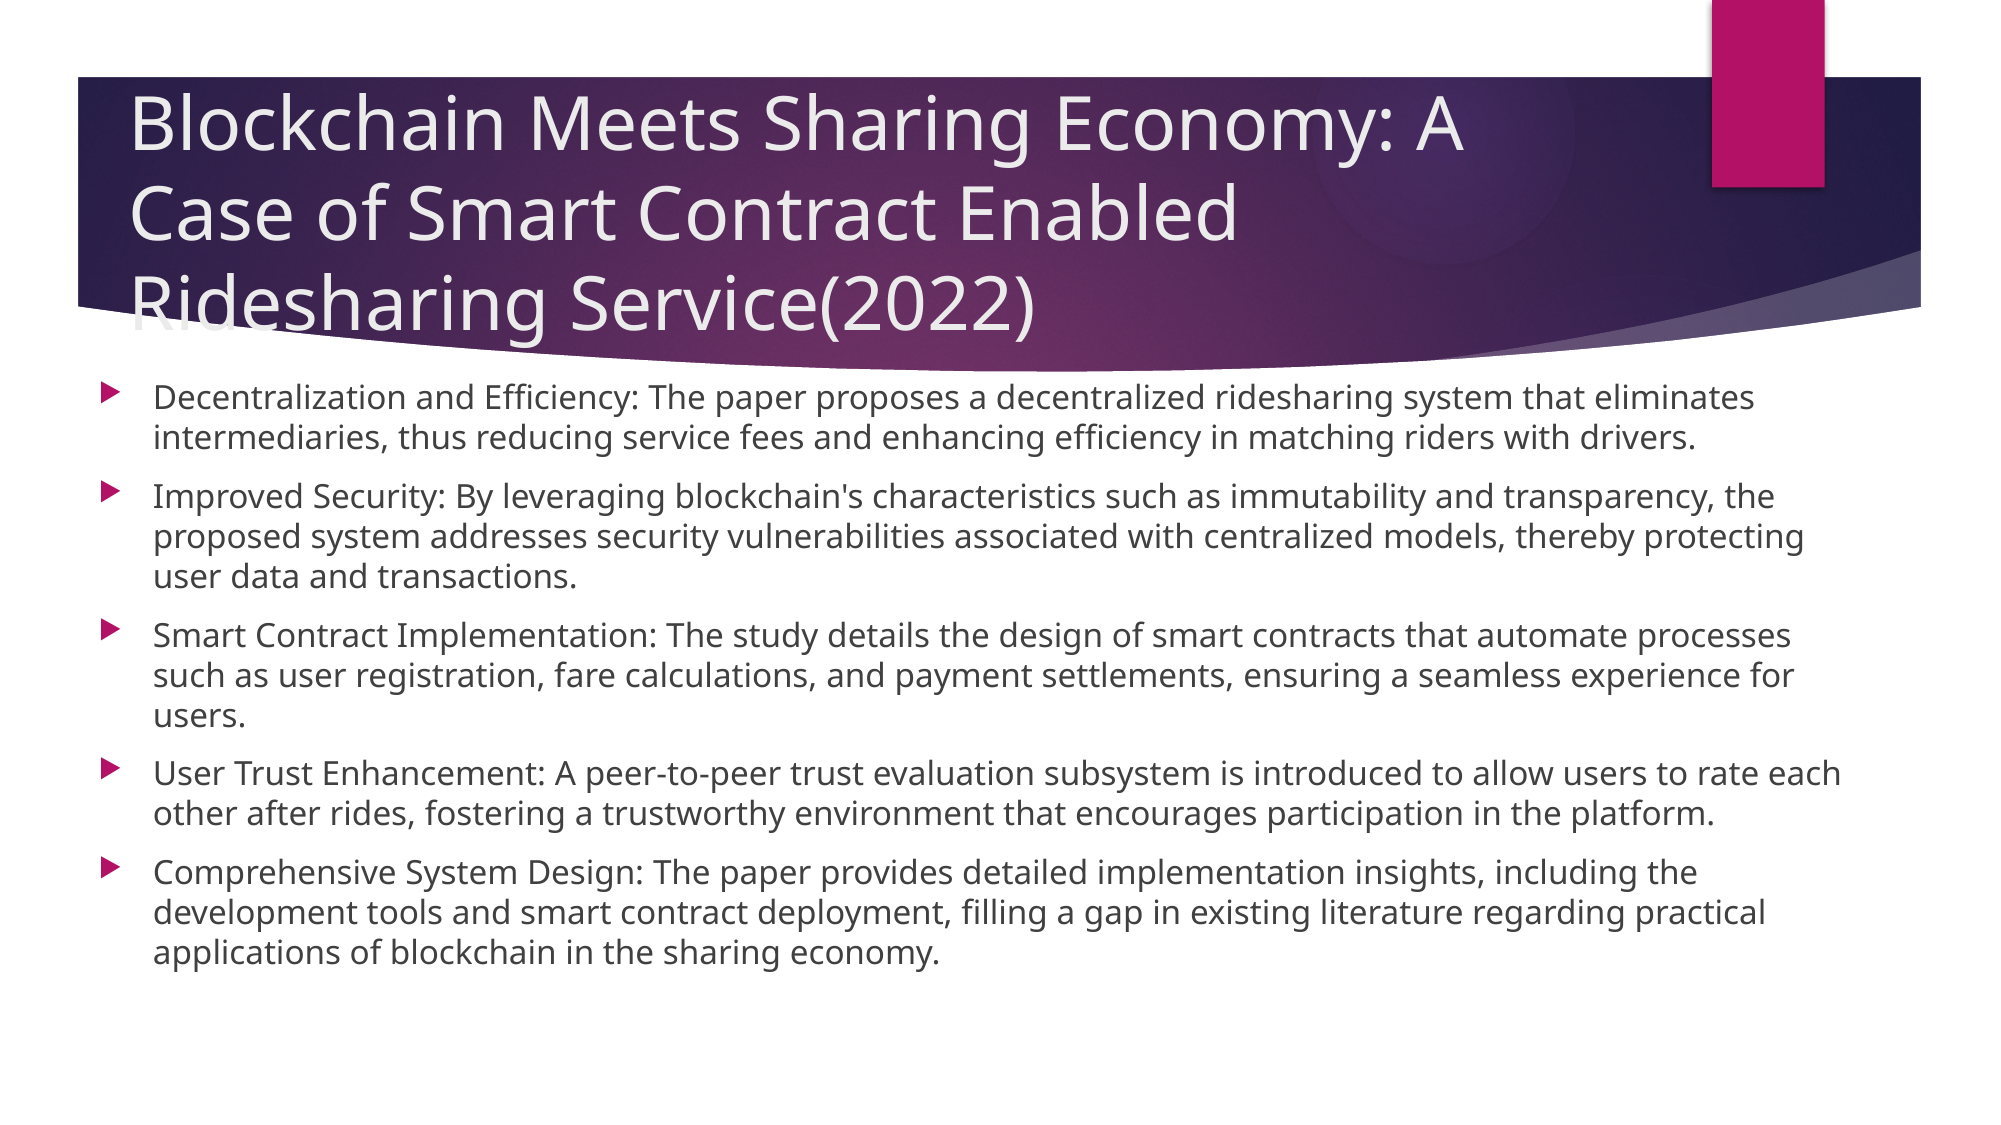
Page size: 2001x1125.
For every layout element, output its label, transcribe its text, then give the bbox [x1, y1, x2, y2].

list Decentralization and Efficiency: The paper proposes a decentralized ridesharing system that eliminates intermediaries, thus reducing service fees and enhancing efficiency in matching riders with drivers. Improved Security: By leveraging blockchain's characteristics such as immutability and transparency, the proposed system addresses security vulnerabilities associated with centralized models, thereby protecting user data and transactions. Smart Contract Implementation: The study details the design of smart contracts that automate processes such as user registration, fare calculations, and payment settlements, ensuring a seamless experience for users. User Trust Enhancement: A peer-to-peer trust evaluation subsystem is introduced to allow users to rate each other after rides, fostering a trustworthy environment that encourages participation in the platform. Comprehensive System Design: The paper provides detailed implementation insights, including the development tools and smart contract deployment, filling a gap in existing literature regarding practical applications of blockchain in the sharing economy. [83, 368, 1869, 988]
title Blockchain Meets Sharing Economy: A Case of Smart Contract Enabled Ridesharing Service(2022) [113, 145, 1627, 276]
